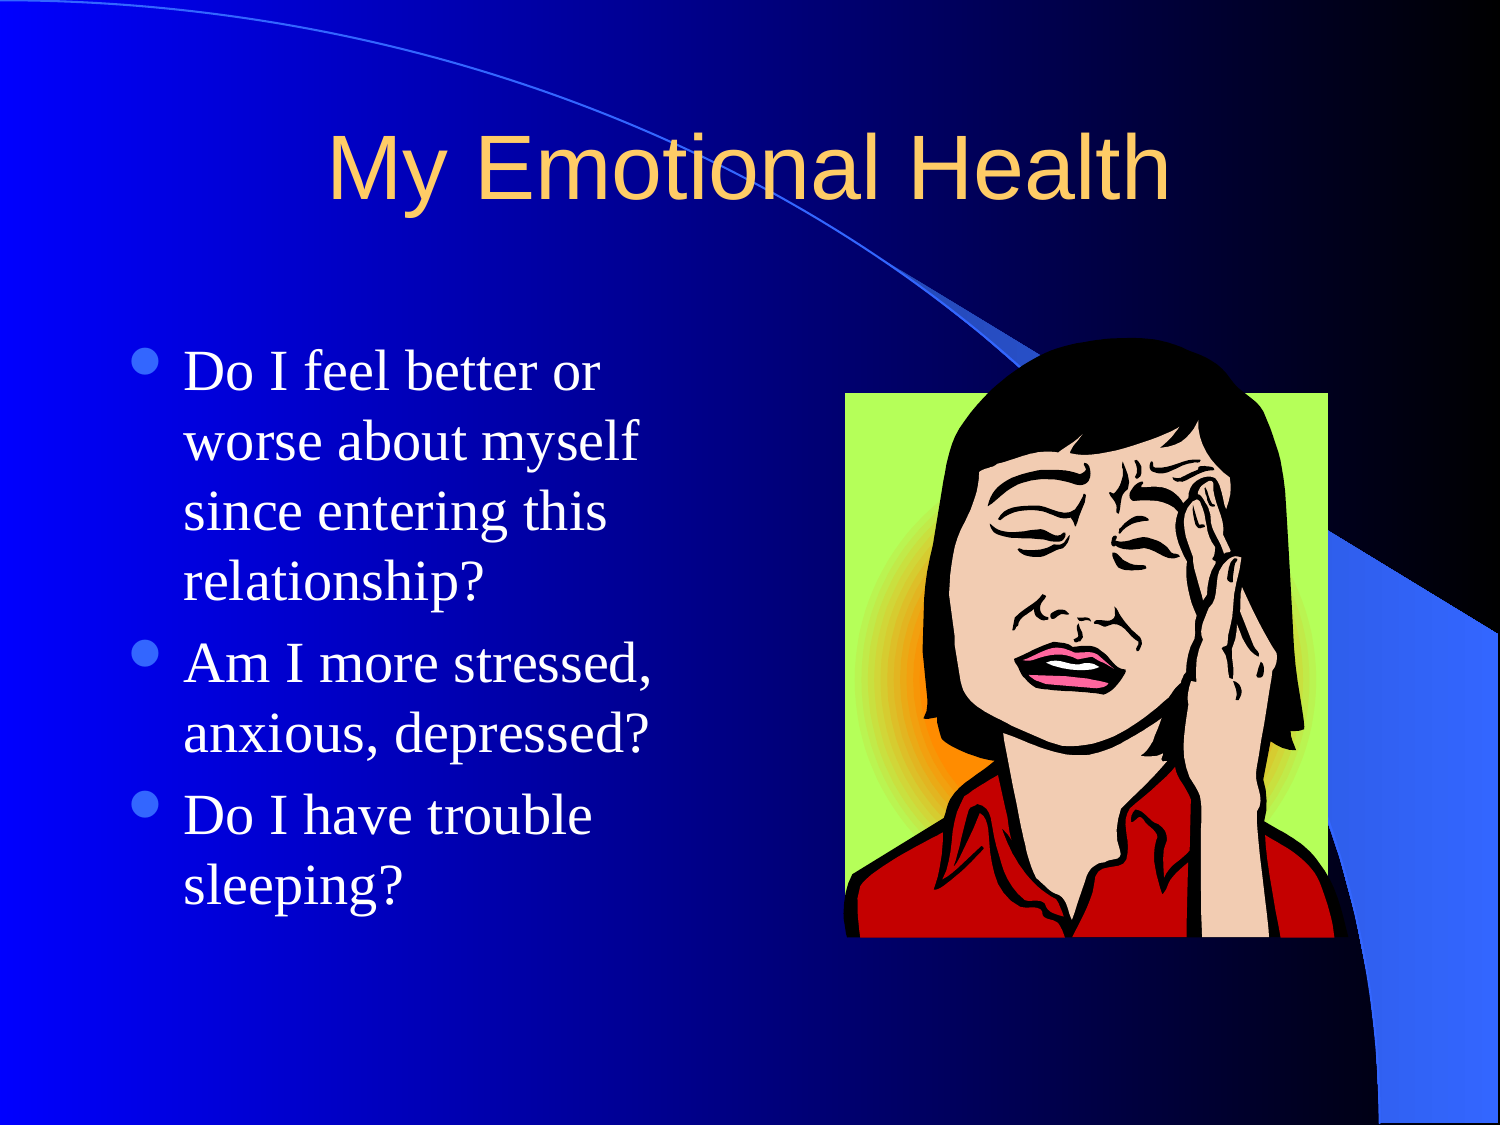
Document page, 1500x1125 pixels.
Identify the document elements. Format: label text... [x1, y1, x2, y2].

title My Emotional Health [112, 99, 1388, 288]
list Do I feel better or worse about myself since entering this relationship? Am I more stressed, anxious, depressed? Do I have trouble sleeping? [112, 324, 738, 1000]
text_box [843, 337, 1349, 938]
